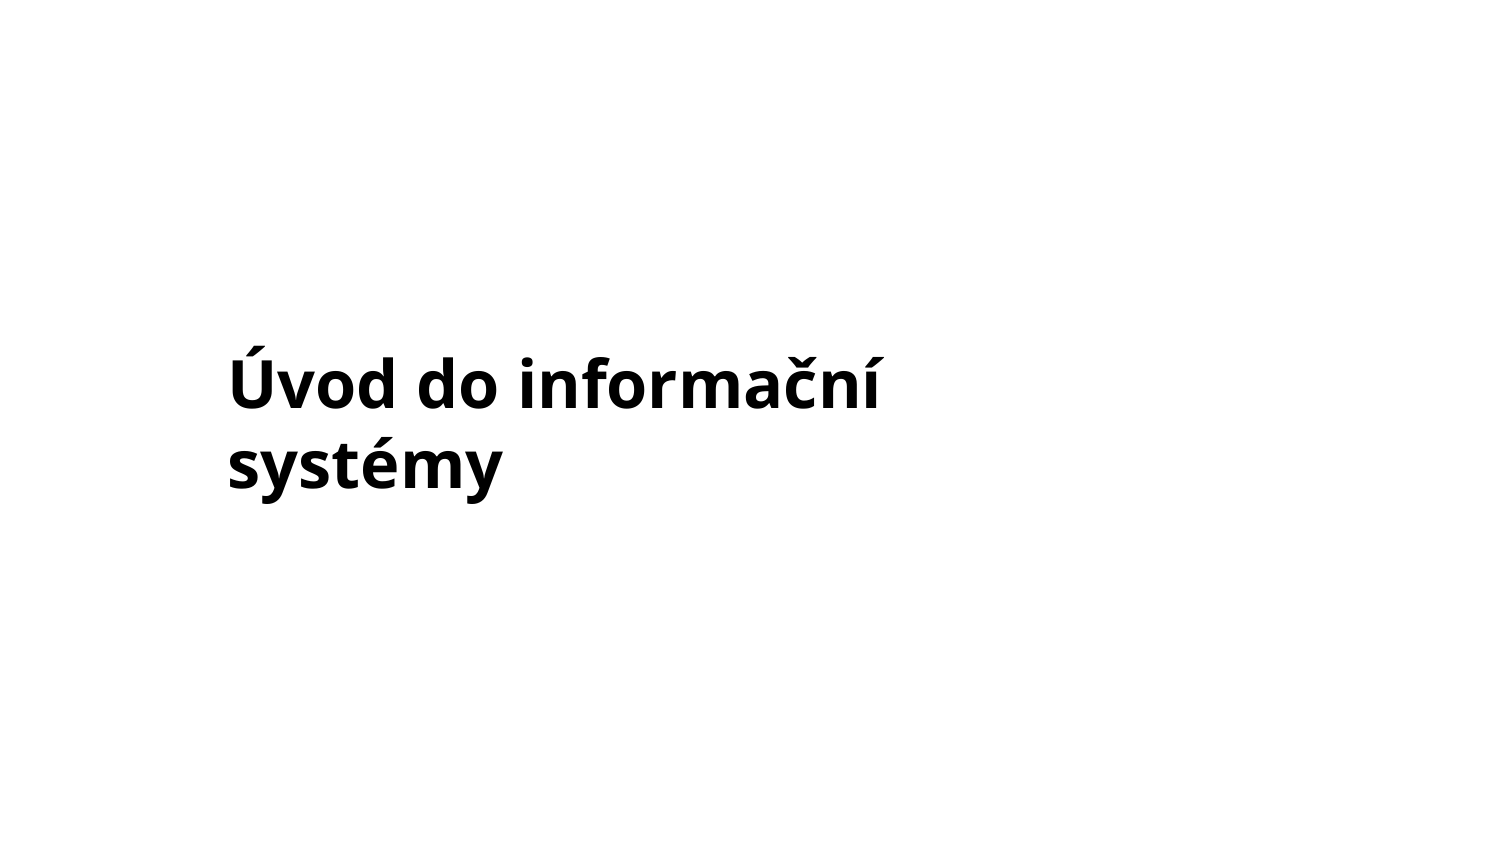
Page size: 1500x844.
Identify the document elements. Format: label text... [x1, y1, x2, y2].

text_box Úvod do informační systémy [212, 334, 1075, 509]
